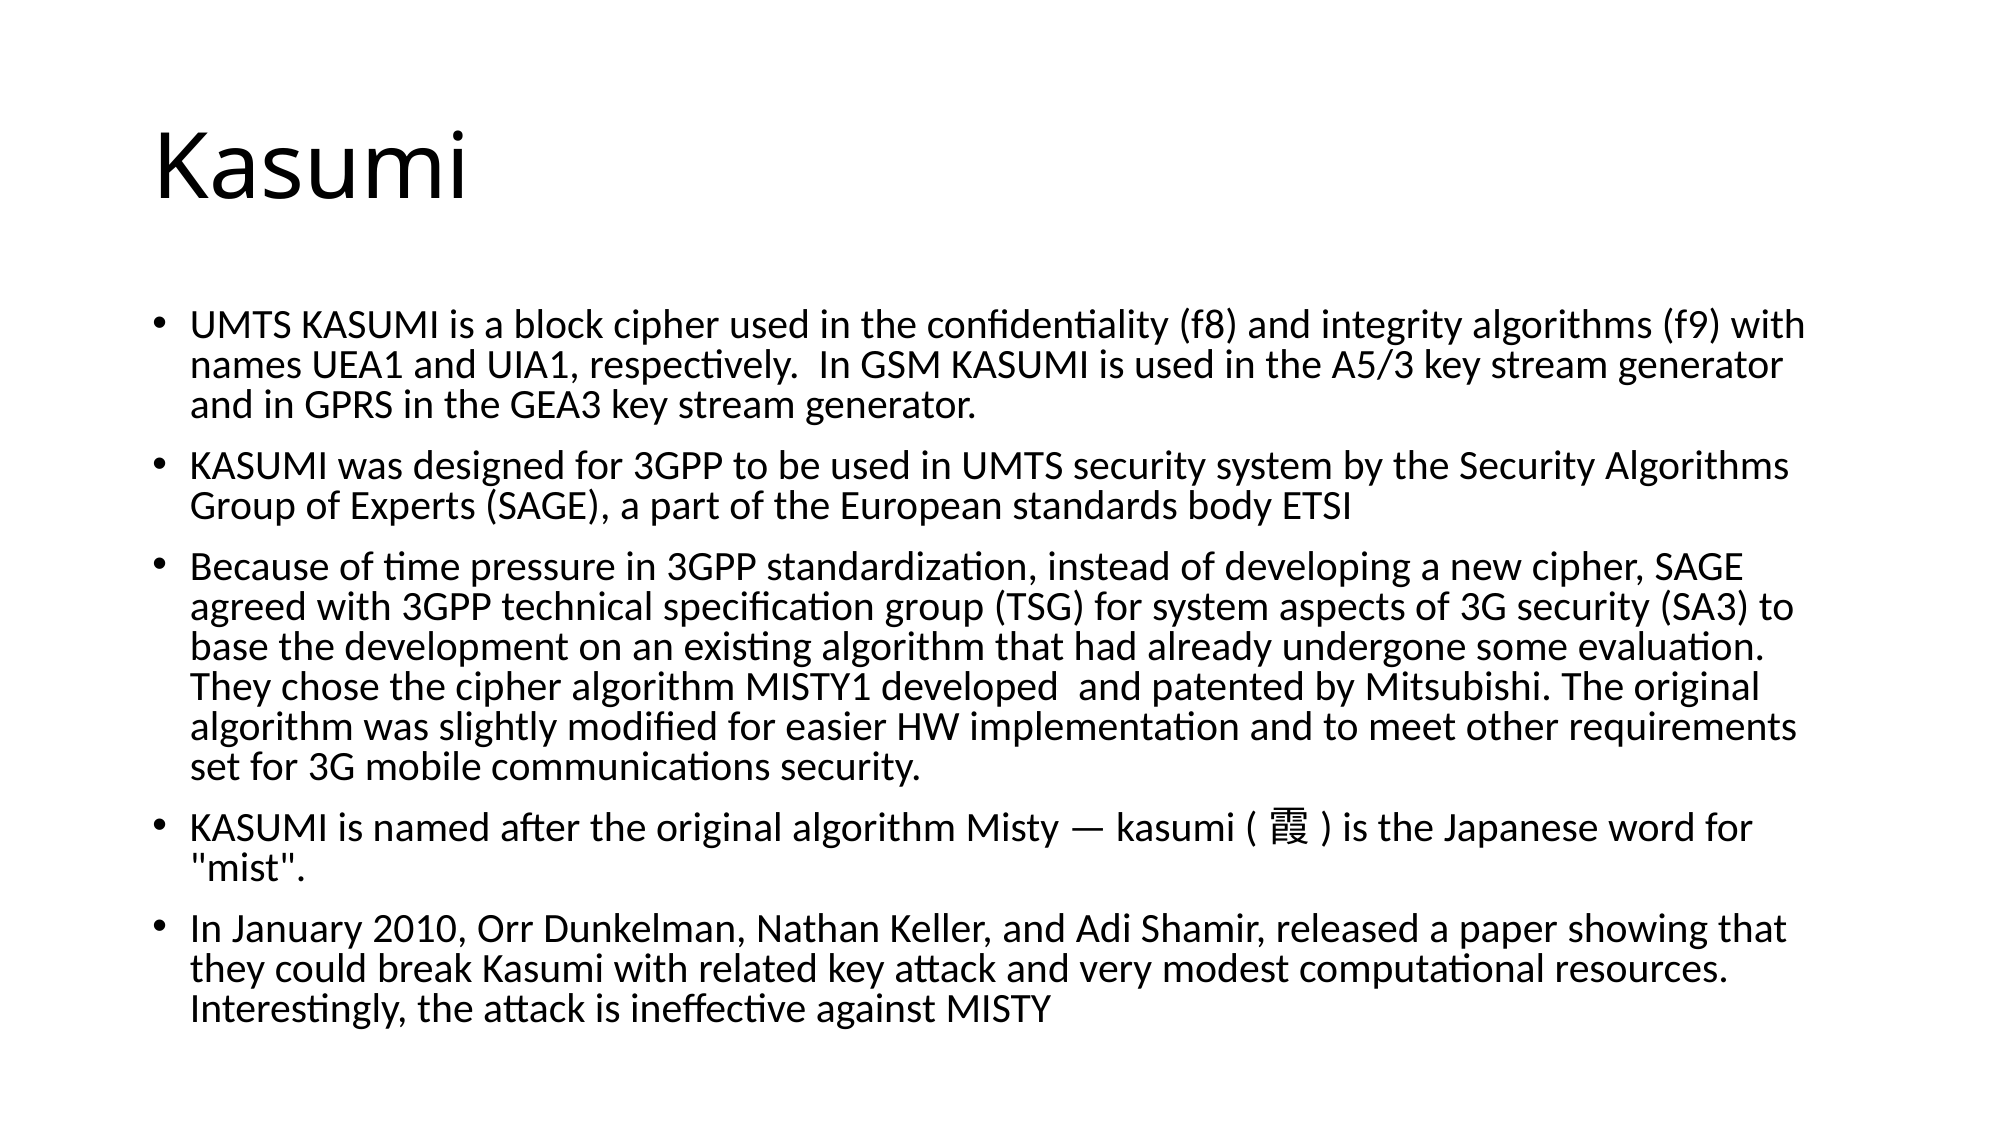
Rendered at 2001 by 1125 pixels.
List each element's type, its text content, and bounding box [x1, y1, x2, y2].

title Kasumi [137, 59, 1863, 278]
list UMTS KASUMI is a block cipher used in the confidentiality (f8) and integrity algorithms (f9) with names UEA1 and UIA1, respectively. In GSM KASUMI is used in the A5/3 key stream generator and in GPRS in the GEA3 key stream generator. KASUMI was designed for 3GPP to be used in UMTS security system by the Security Algorithms Group of Experts (SAGE), a part of the European standards body ETSI Because of time pressure in 3GPP standardization, instead of developing a new cipher, SAGE agreed with 3GPP technical specification group (TSG) for system aspects of 3G security (SA3) to base the development on an existing algorithm that had already undergone some evaluation. They chose the cipher algorithm MISTY1 developed and patented by Mitsubishi. The original algorithm was slightly modified for easier HW implementation and to meet other requirements set for 3G mobile communications security. KASUMI is named after the original algorithm Misty — kasumi (霞) is the Japanese word for "mist". In January 2010, Orr Dunkelman, Nathan Keller, and Adi Shamir, released a paper showing that they could break Kasumi with related key attack and very modest computational resources. Interestingly, the attack is ineffective against MISTY [137, 299, 1863, 1014]
